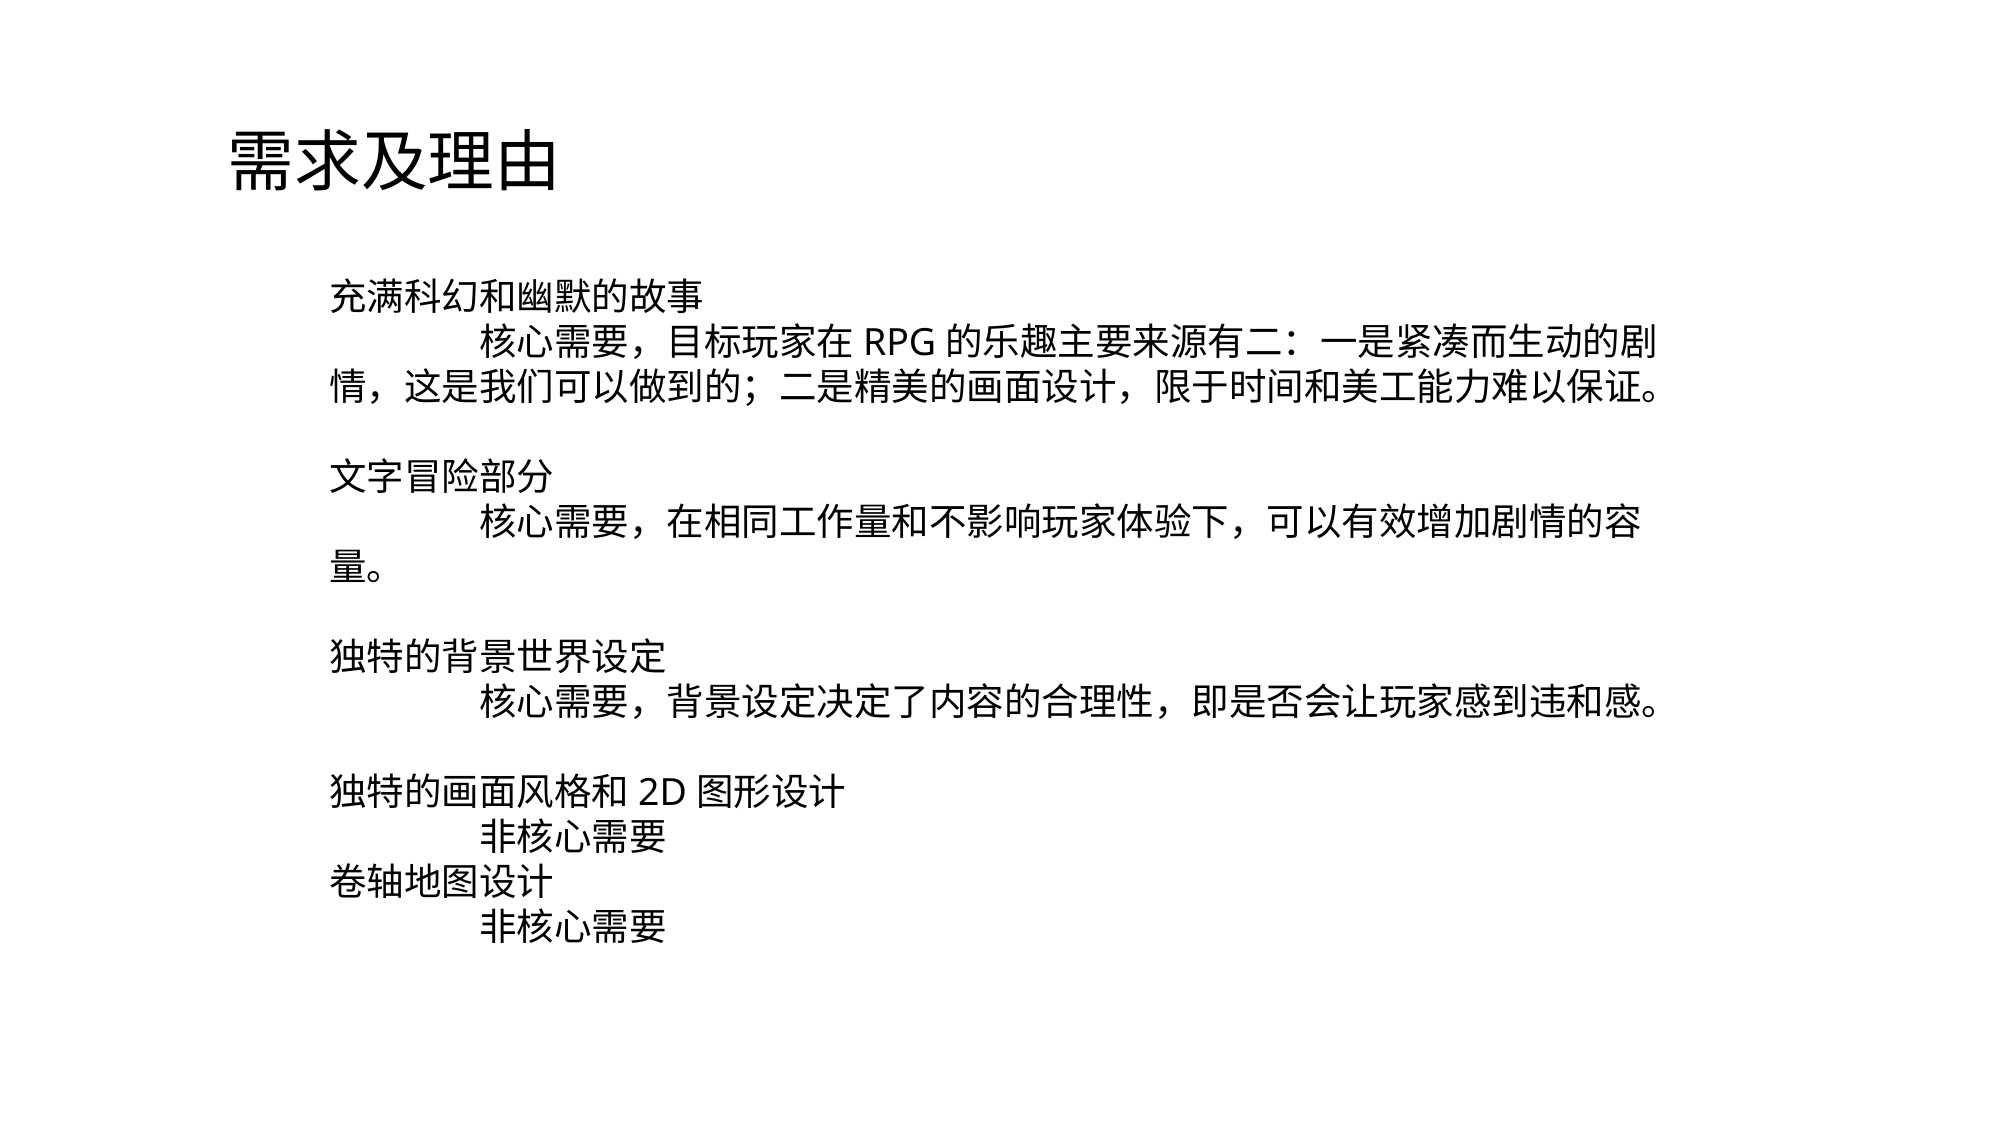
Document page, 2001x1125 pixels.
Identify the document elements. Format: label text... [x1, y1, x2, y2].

text_box 充满科幻和幽默的故事 核心需要，目标玩家在RPG的乐趣主要来源有二：一是紧凑而生动的剧情，这是我们可以做到的；二是精美的画面设计，限于时间和美工能力难以保证。 文字冒险部分 核心需要，在相同工作量和不影响玩家体验下，可以有效增加剧情的容量。 独特的背景世界设定 核心需要，背景设定决定了内容的合理性，即是否会让玩家感到违和感。 独特的画面风格和2D图形设计 非核心需要 卷轴地图设计 非核心需要 [314, 265, 1692, 1001]
text_box 需求及理由 [212, 110, 1287, 206]
